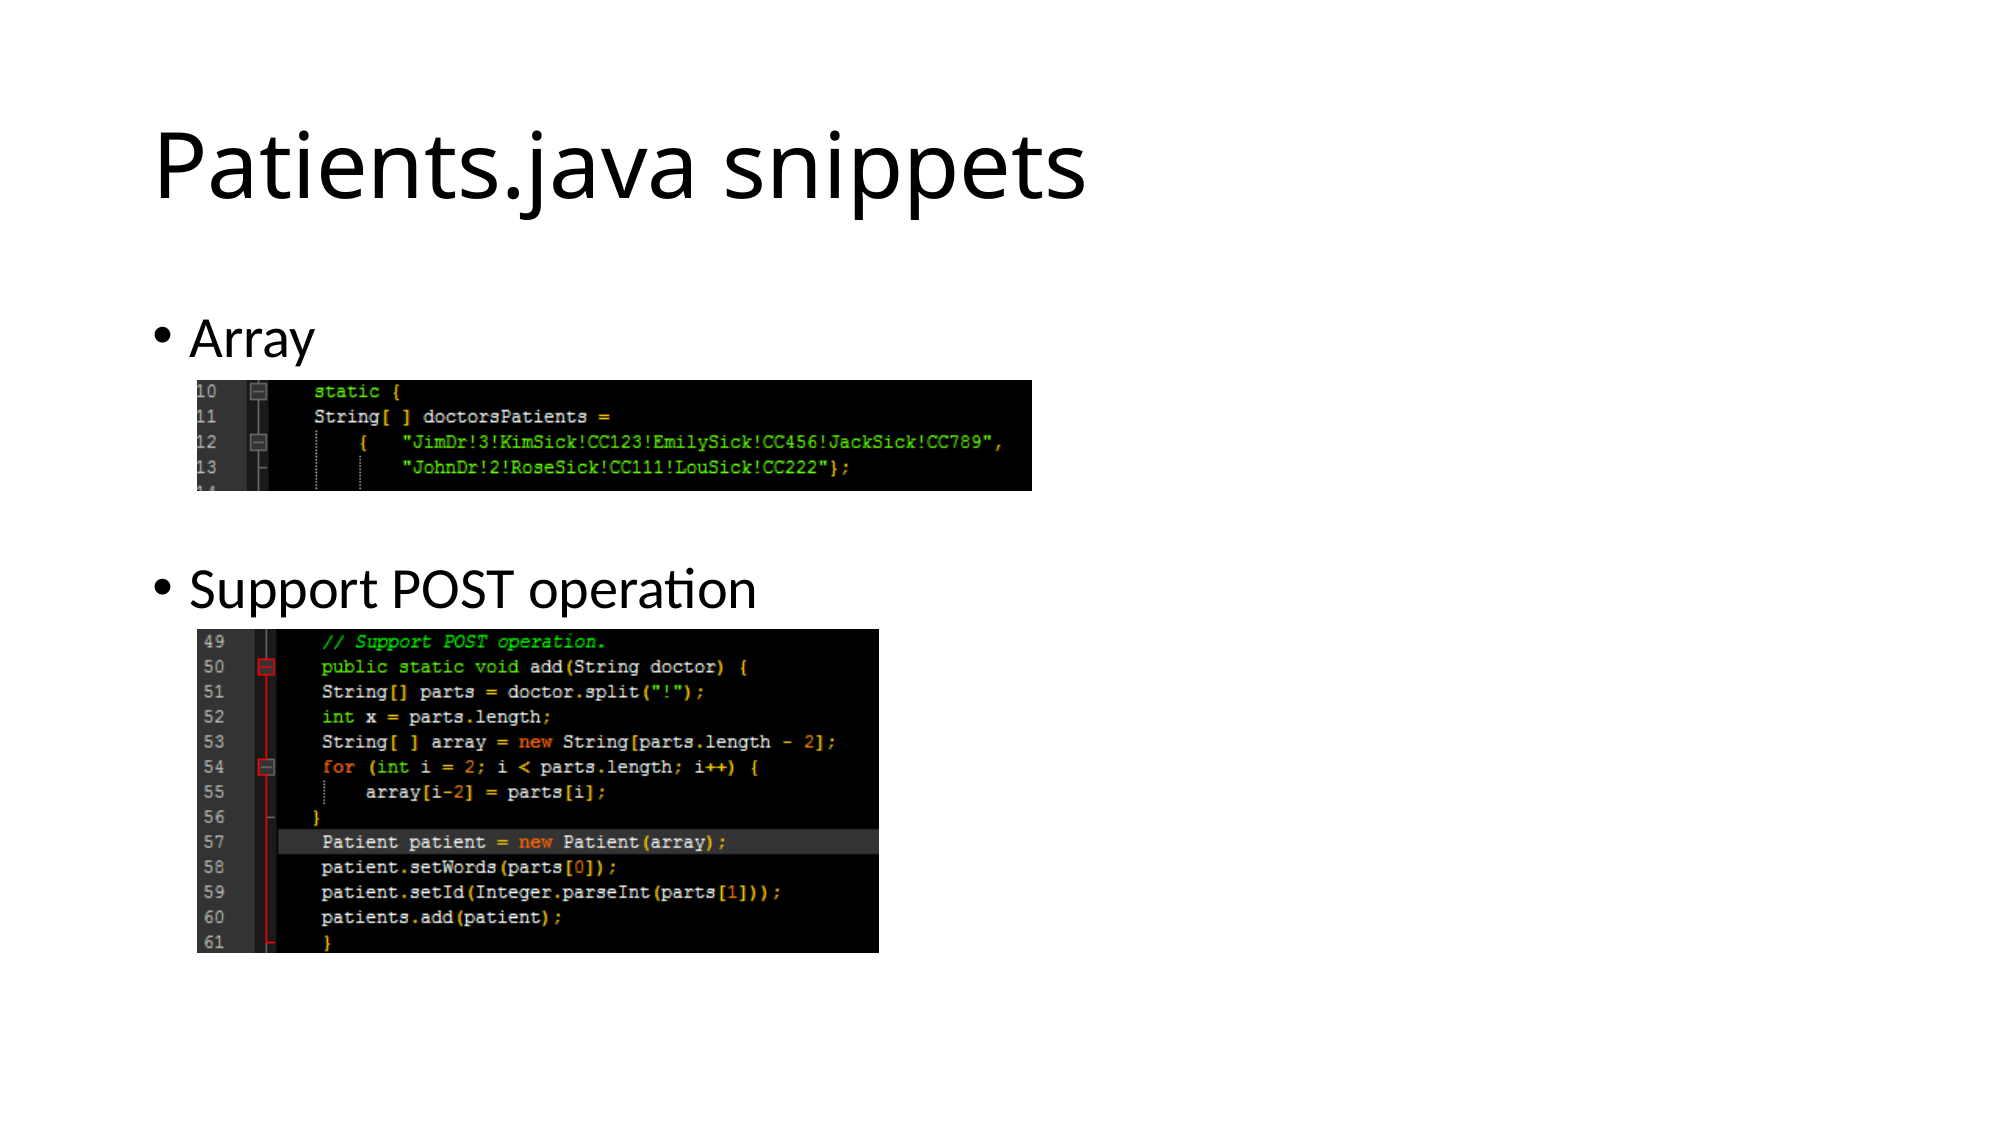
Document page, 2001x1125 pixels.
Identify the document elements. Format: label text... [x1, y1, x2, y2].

title Patients.java snippets [137, 59, 1863, 278]
picture [197, 629, 879, 953]
picture [197, 380, 1032, 491]
list Array Support POST operation [137, 299, 1863, 1014]
